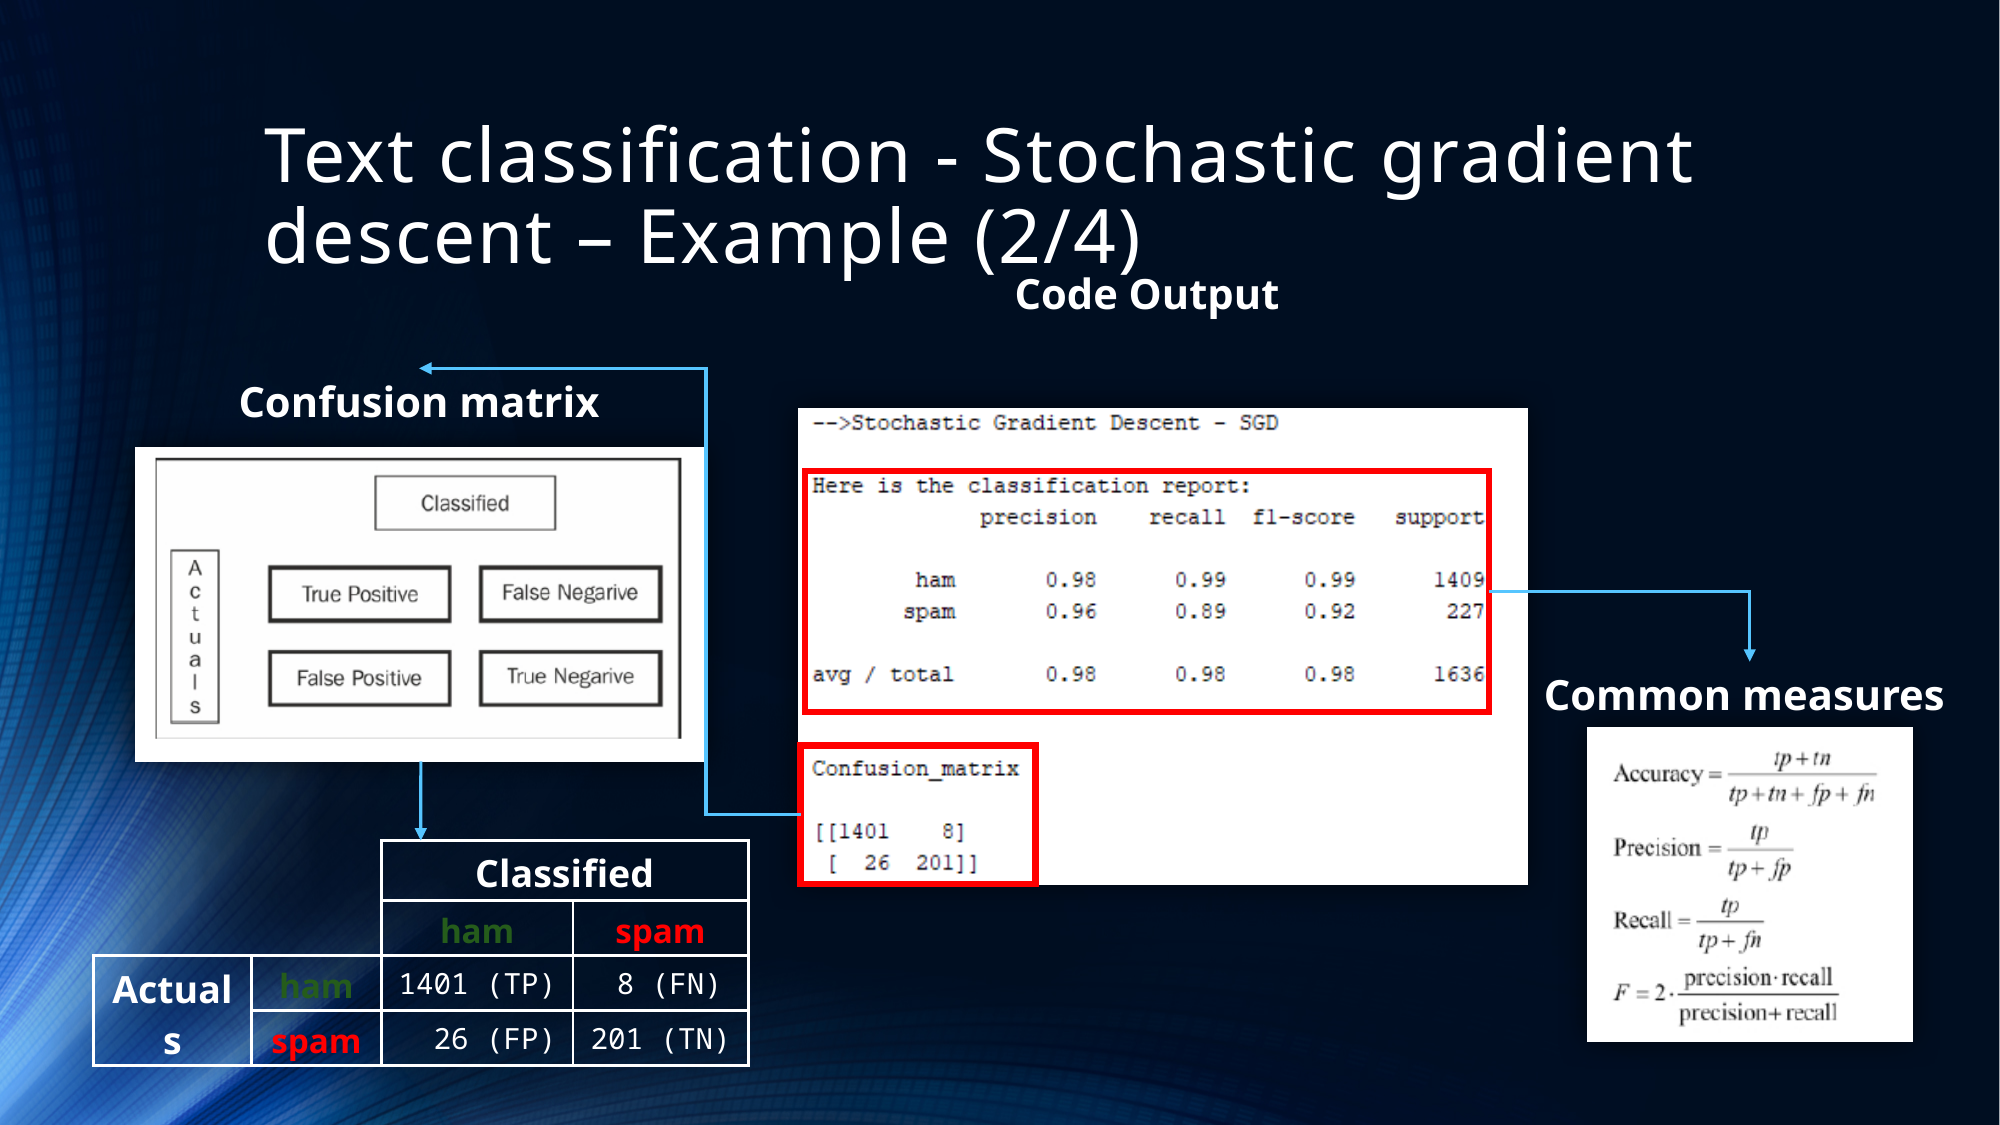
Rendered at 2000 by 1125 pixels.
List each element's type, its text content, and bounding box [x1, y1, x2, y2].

table_cell ham [383, 902, 572, 954]
table_cell Actuals [95, 957, 250, 1064]
picture [0, 0, 2000, 1125]
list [798, 408, 1528, 885]
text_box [1488, 591, 1750, 662]
text_box Code Output [999, 260, 1295, 325]
table_cell 8 (FN) [574, 957, 747, 1009]
table_cell 26 (FP) [383, 1012, 572, 1064]
text_box Confusion matrix [223, 368, 419, 434]
table_header [93, 841, 380, 954]
table_cell spam [574, 902, 747, 954]
table_cell 1401 (TP) [383, 957, 572, 1009]
text_box Common measures [1529, 661, 1971, 727]
table_header Classified [383, 842, 747, 899]
table_cell ham [253, 957, 380, 1009]
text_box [419, 368, 801, 815]
table_cell 201 (TN) [574, 1012, 747, 1064]
table_cell spam [253, 1012, 380, 1064]
title Text classification - Stochastic gradient descent – Example (2/4) [249, 62, 1750, 288]
